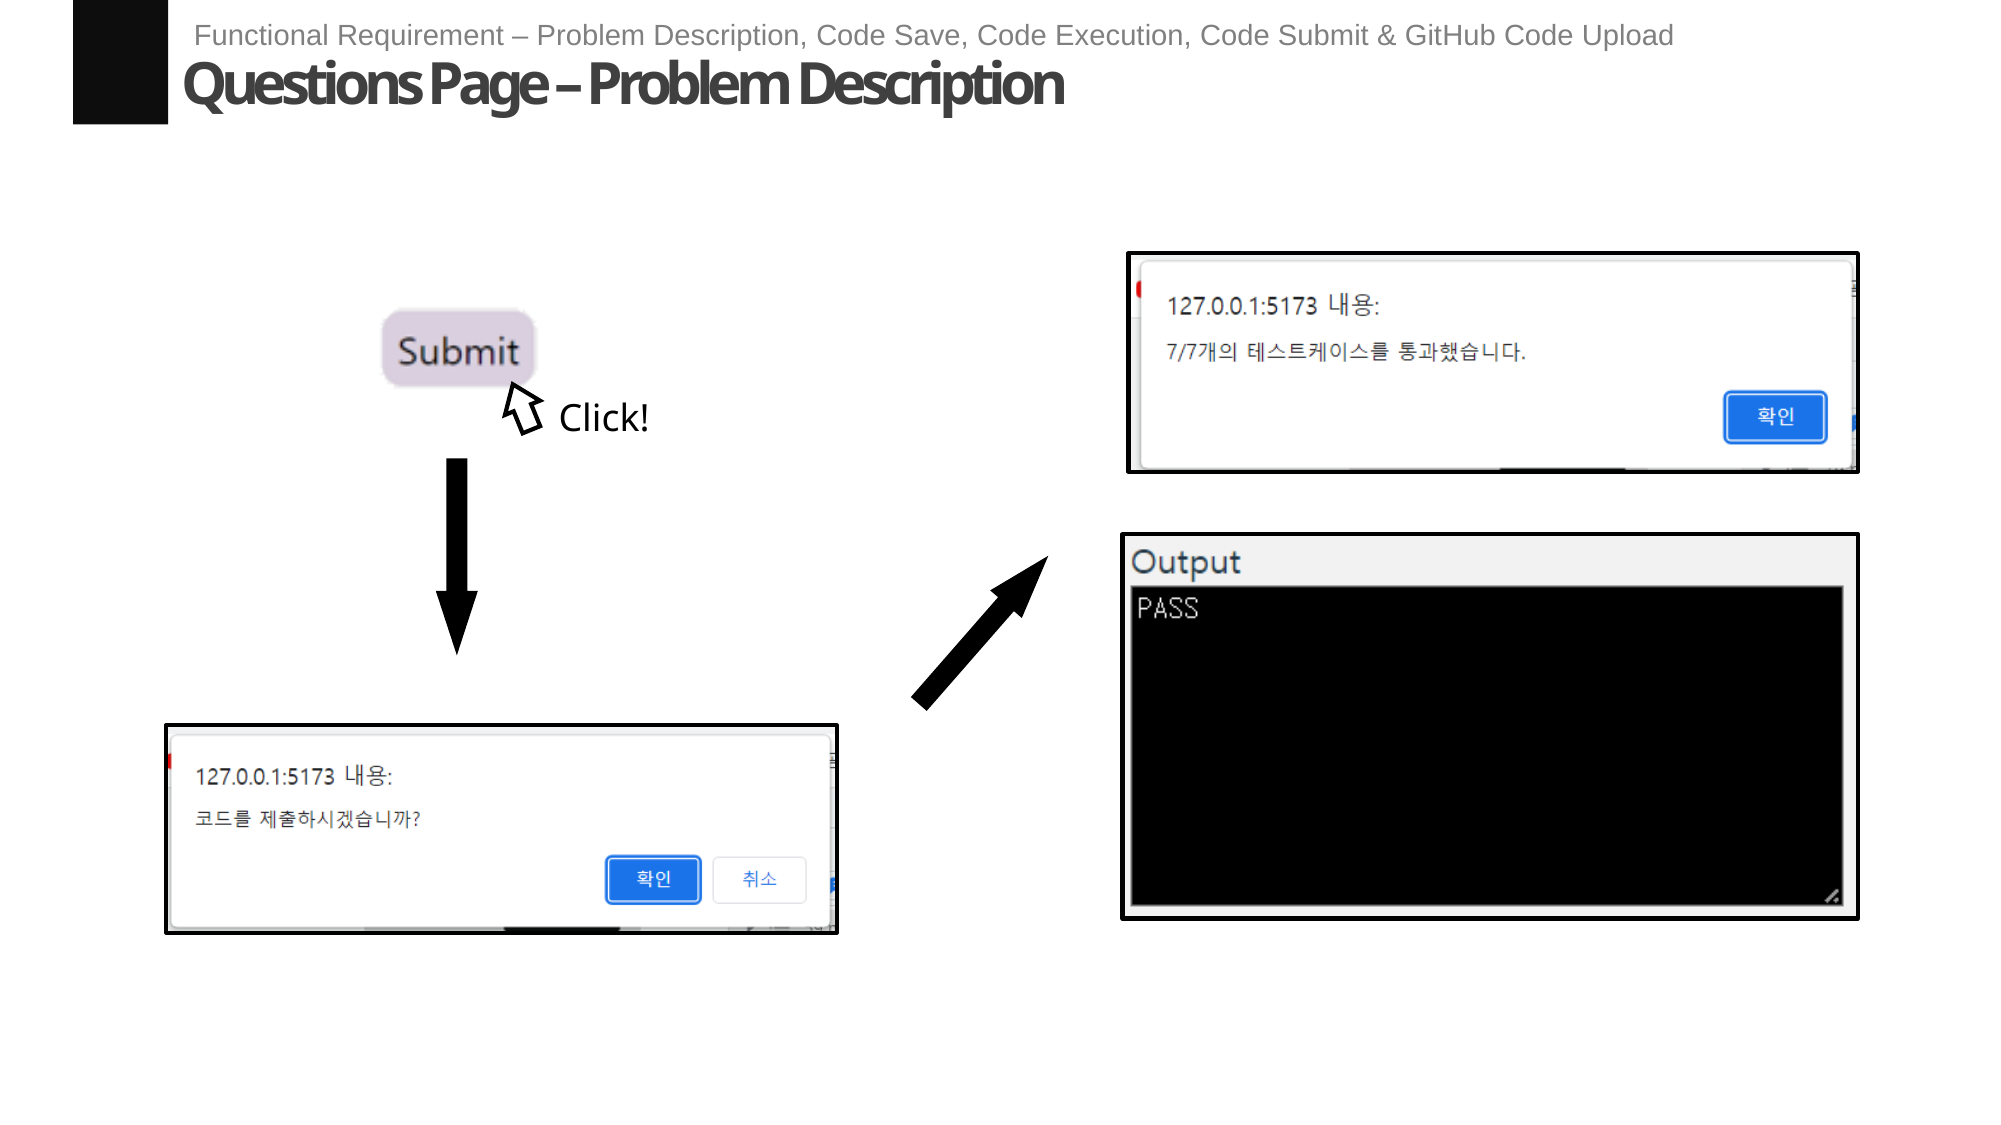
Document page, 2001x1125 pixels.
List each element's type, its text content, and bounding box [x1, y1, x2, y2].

text_box [434, 457, 480, 659]
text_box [374, 301, 799, 450]
text_box Functional Requirement – Problem Description, Code Save, Code Execution, Code Submit & GitHub Code Upload [179, 9, 1806, 59]
picture [1130, 255, 1856, 470]
text_box [909, 553, 1051, 713]
picture [168, 727, 835, 931]
picture [1124, 536, 1856, 917]
text_box [72, 0, 169, 125]
text_box Questions Page – Problem Description [166, 38, 1083, 124]
